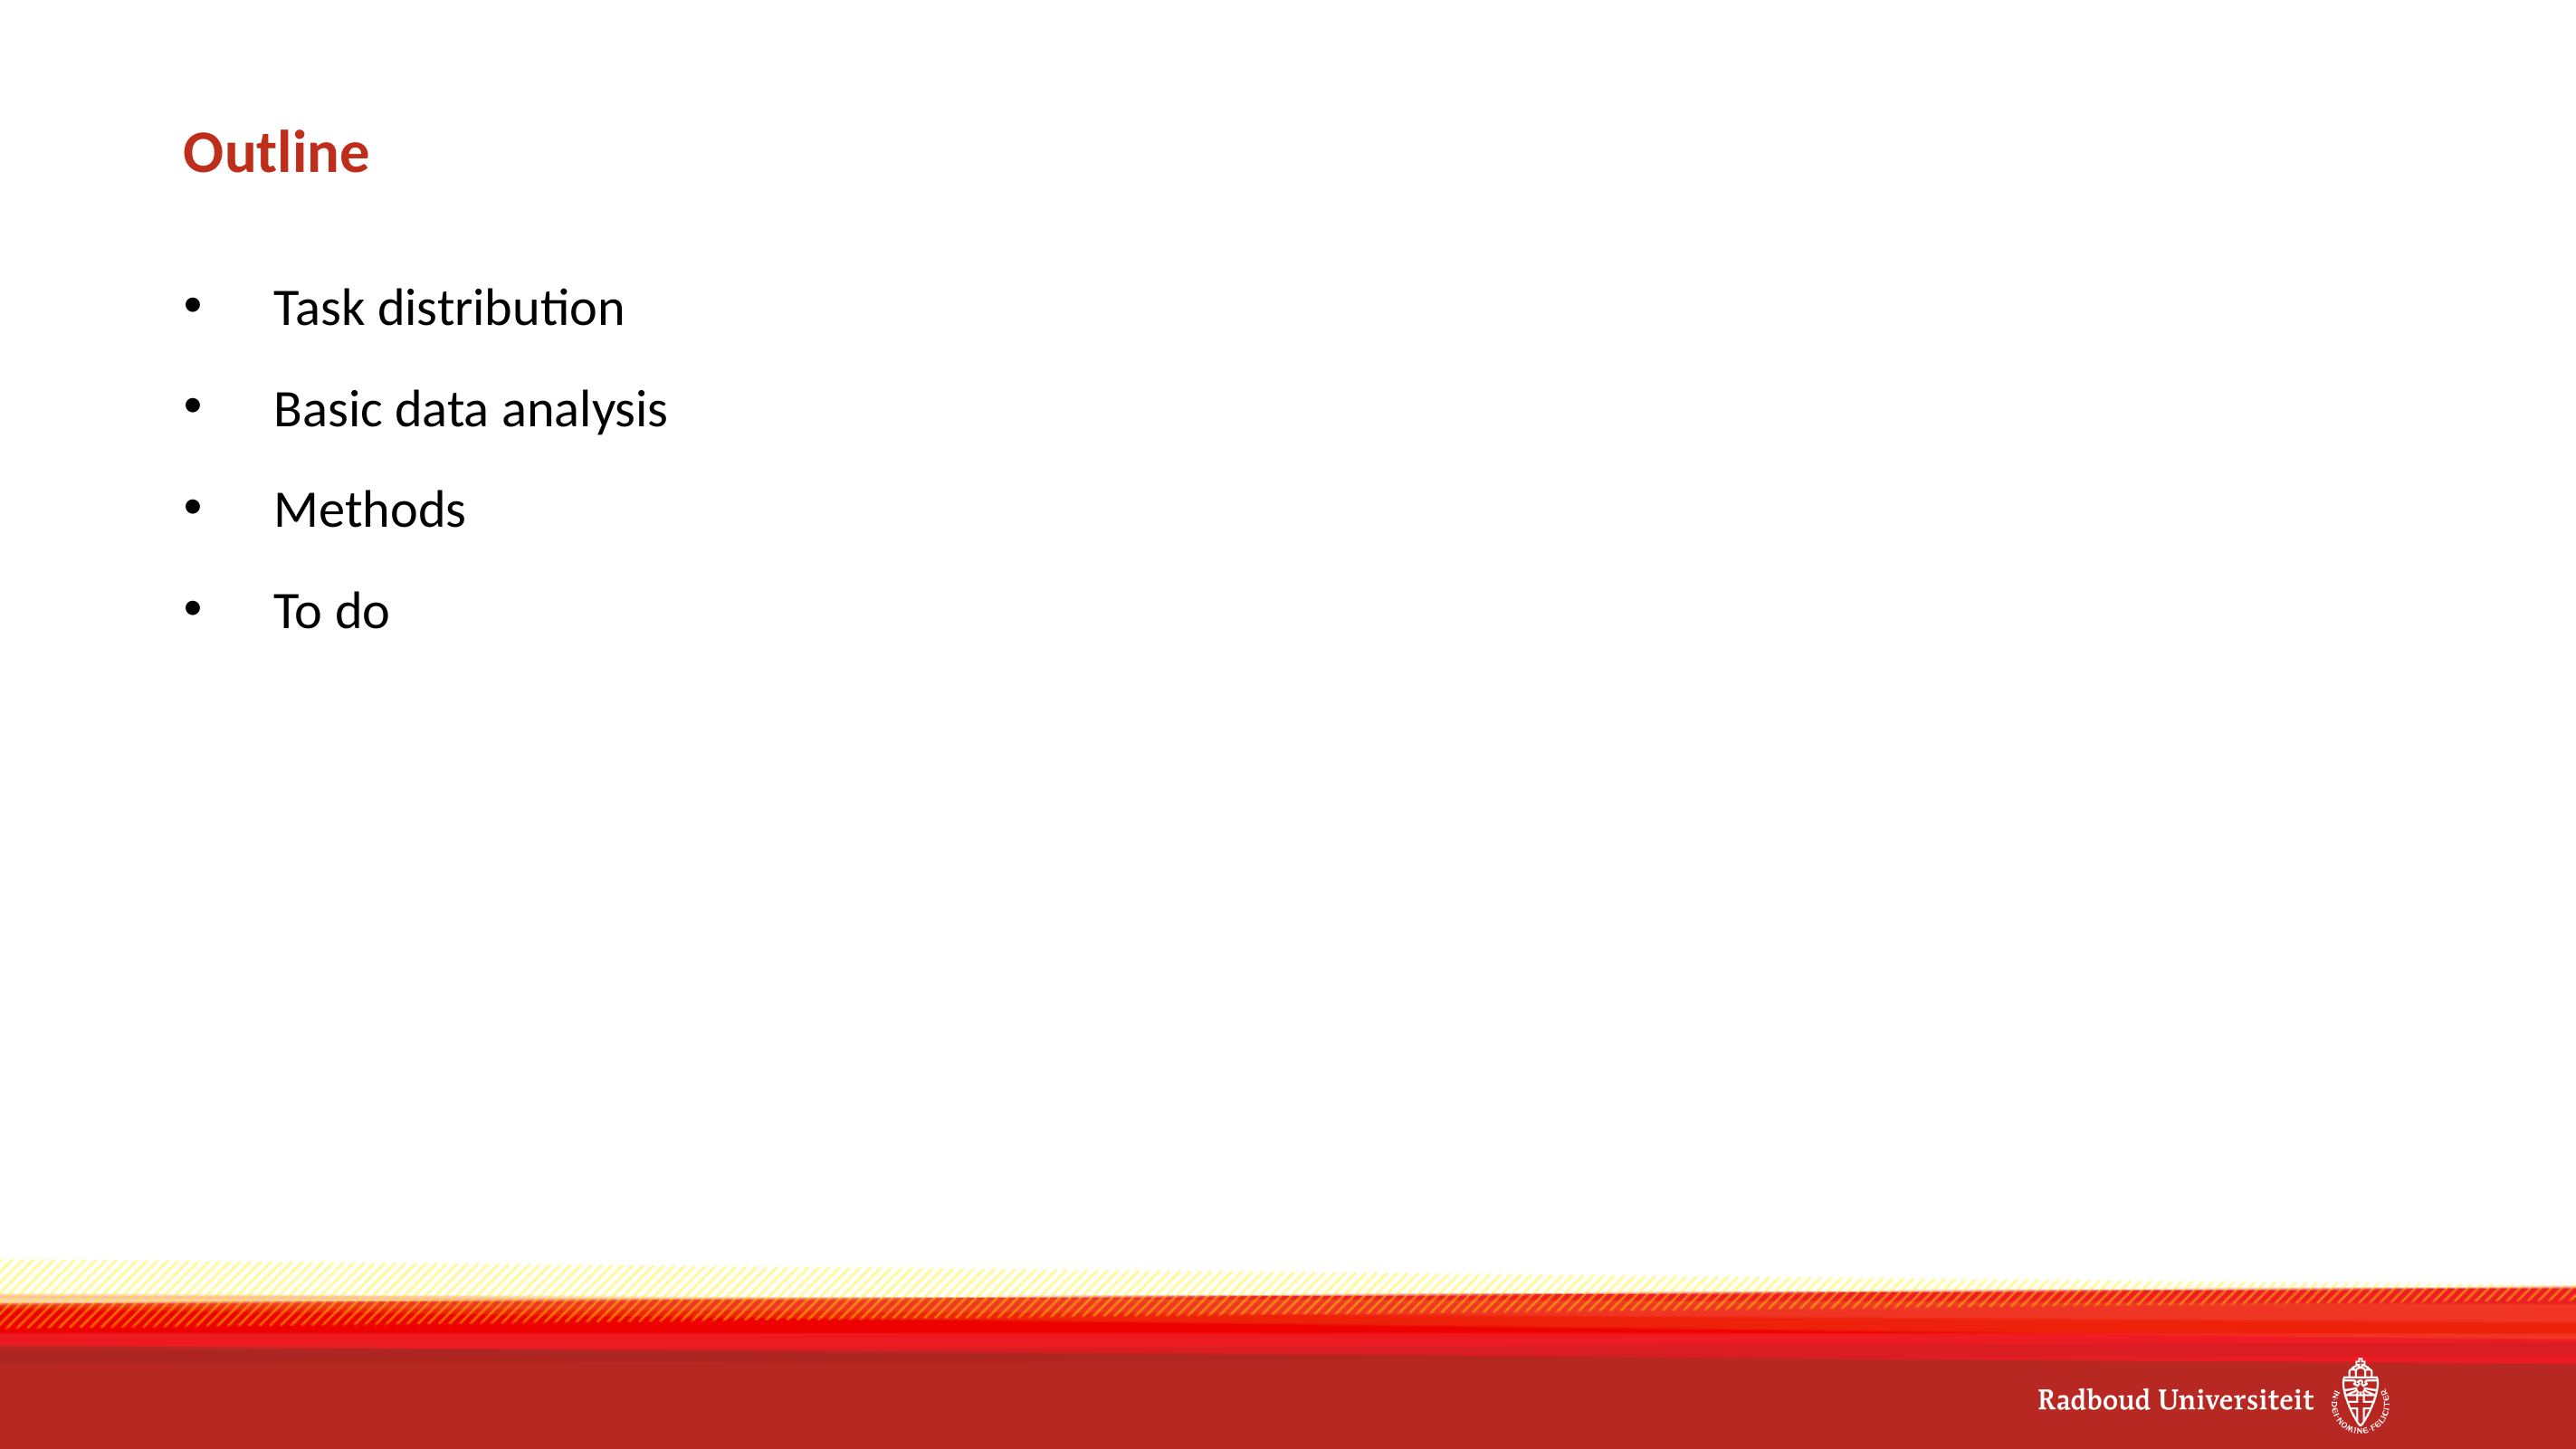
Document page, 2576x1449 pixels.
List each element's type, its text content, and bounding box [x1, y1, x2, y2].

title Outline [178, 107, 2390, 267]
list Task distribution Basic data analysis Methods To do [177, 267, 2390, 1310]
picture [0, 0, 2576, 1449]
